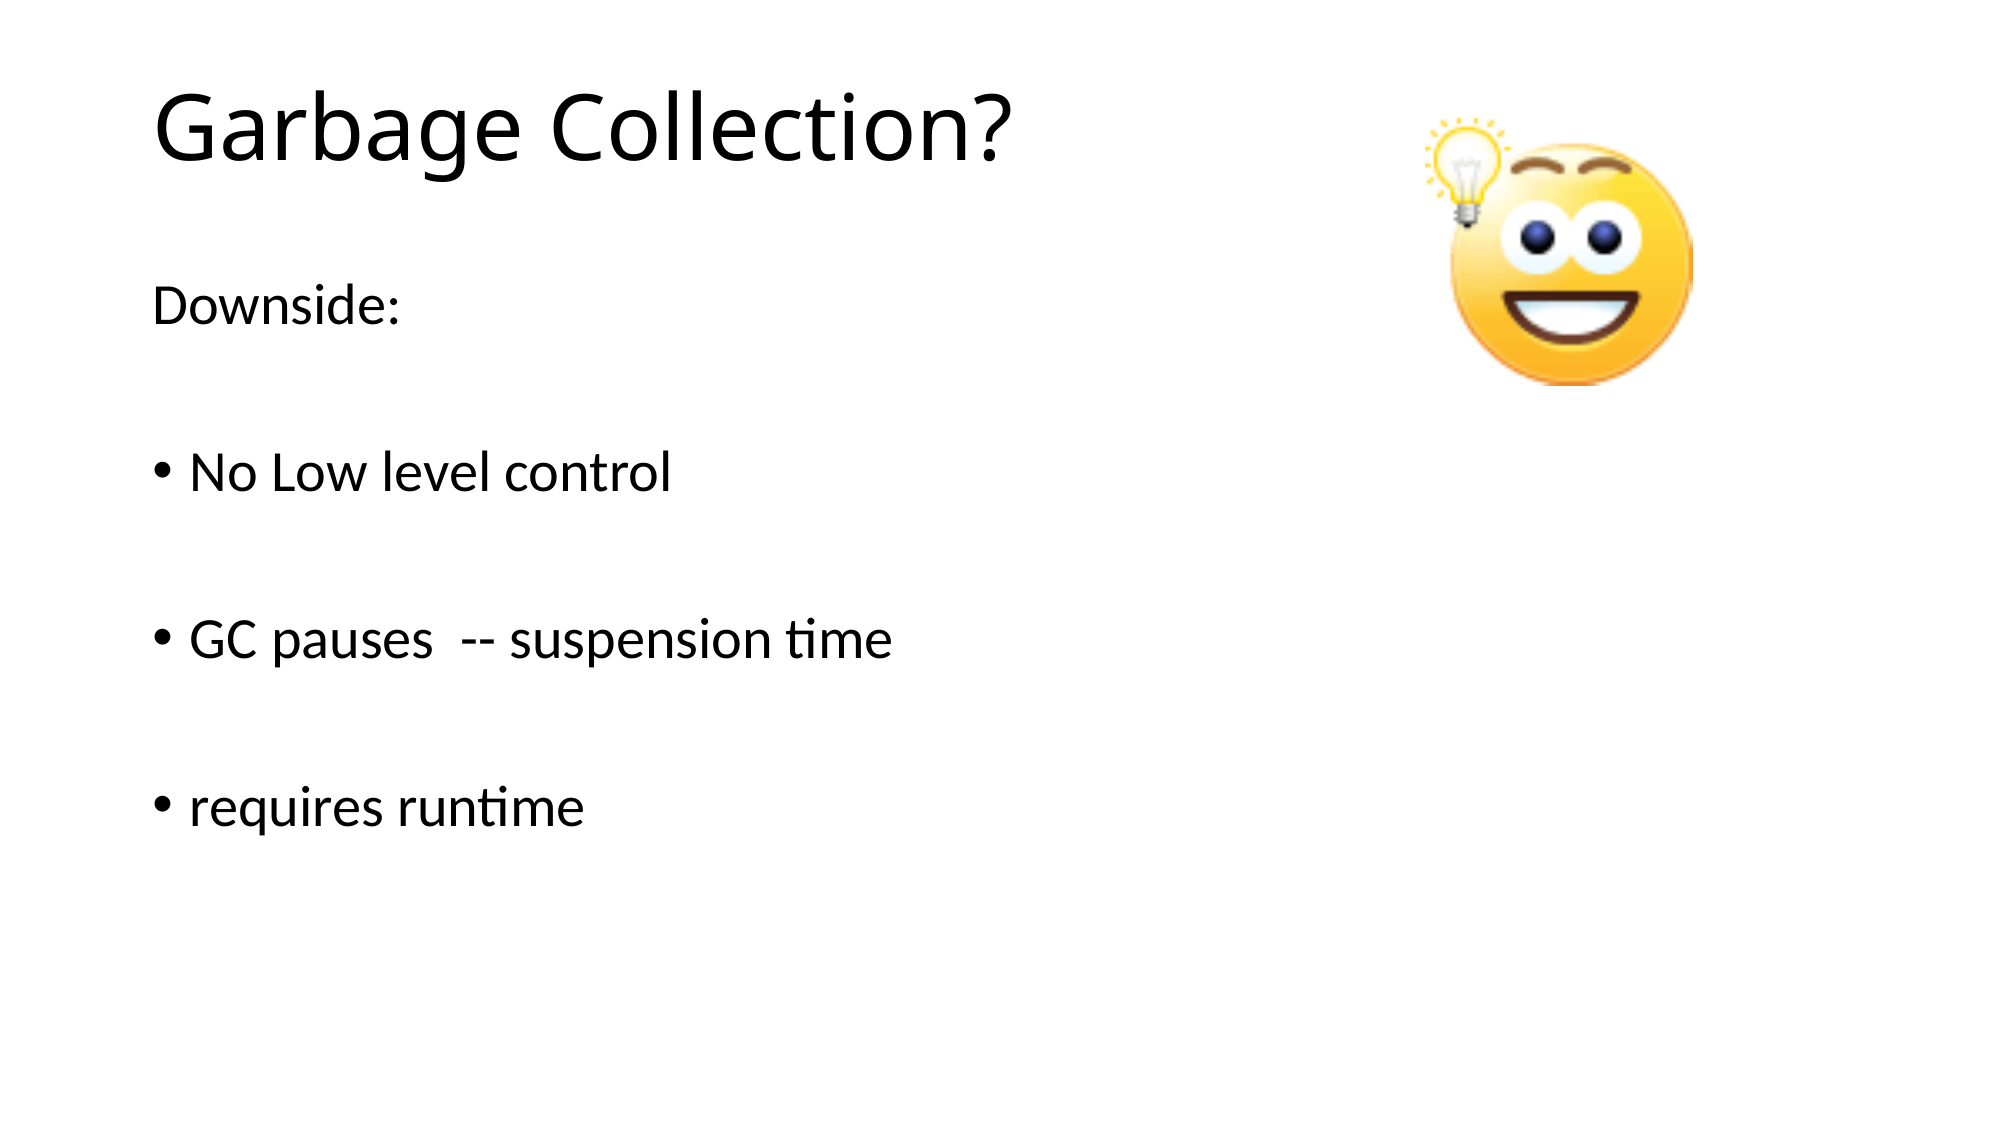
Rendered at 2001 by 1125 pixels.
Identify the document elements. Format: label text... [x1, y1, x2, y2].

picture [1425, 118, 1693, 386]
list Downside: No Low level control GC pauses -- suspension time requires runtime [137, 203, 1863, 1008]
title Garbage Collection? [137, 59, 1863, 202]
